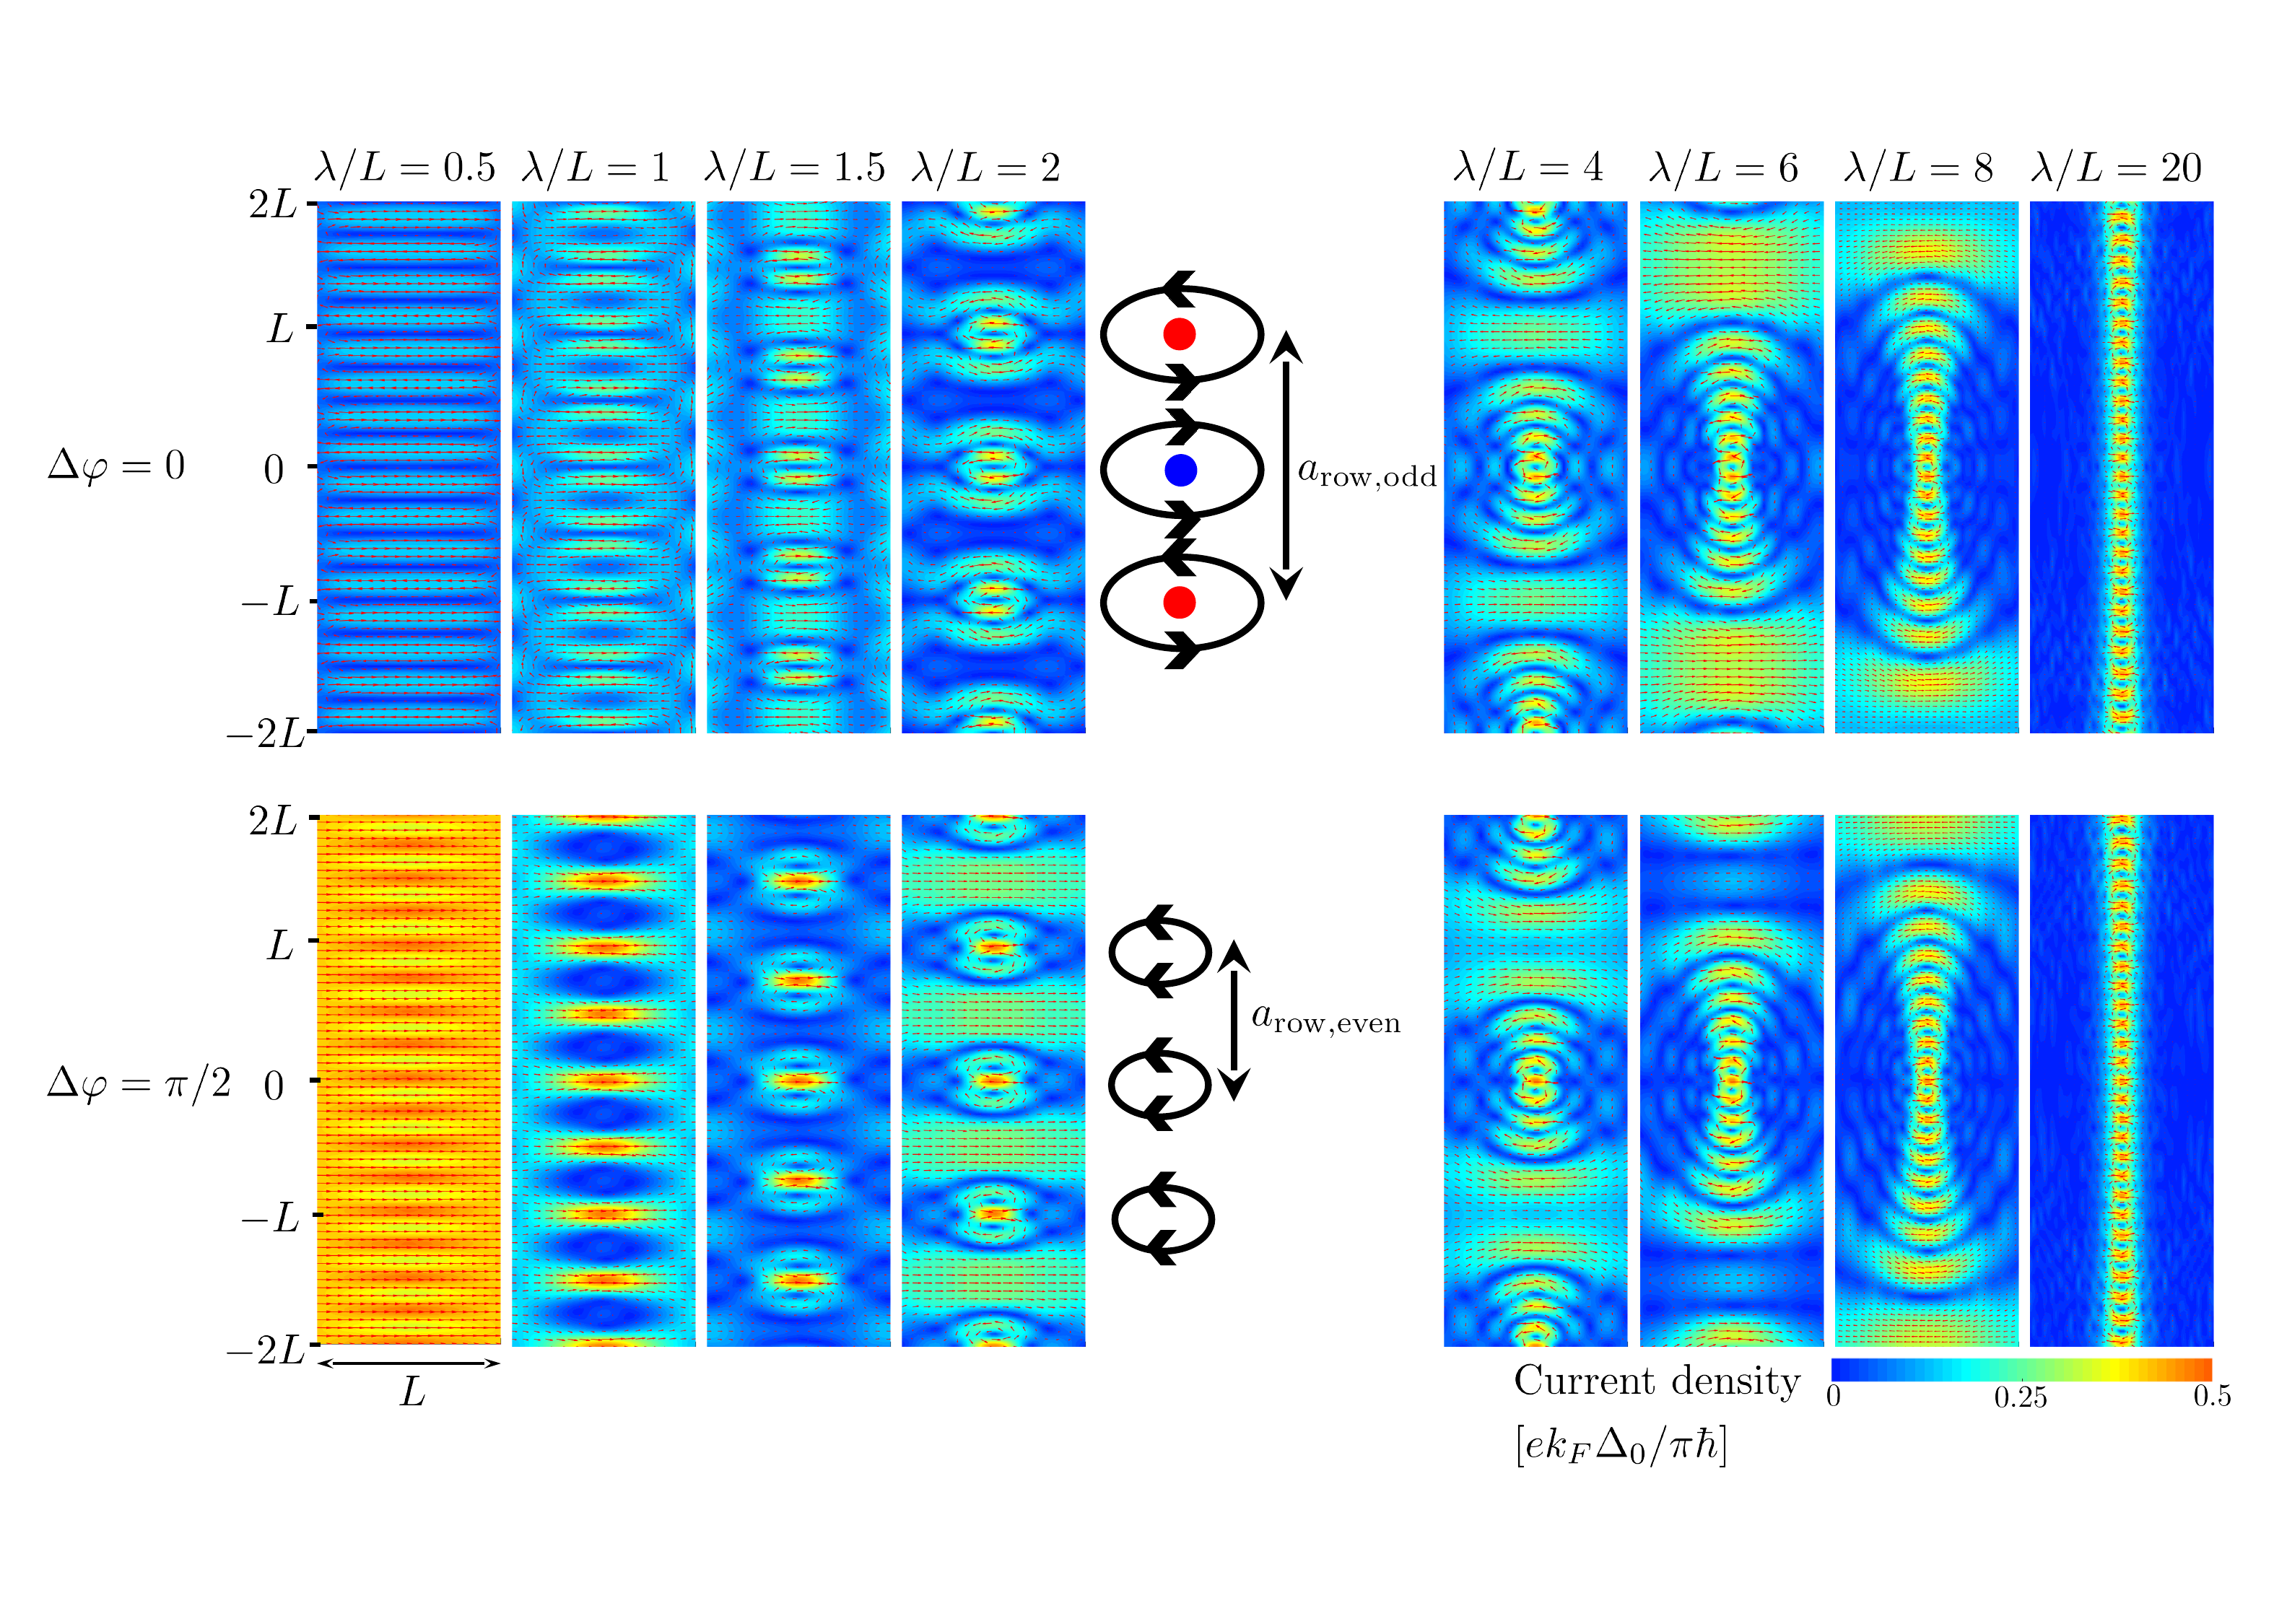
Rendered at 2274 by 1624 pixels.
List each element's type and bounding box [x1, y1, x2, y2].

picture [707, 531, 715, 553]
picture [2031, 149, 2201, 192]
picture [242, 585, 299, 615]
picture [1515, 1363, 1801, 1467]
picture [707, 430, 715, 453]
picture [902, 307, 1027, 361]
picture [902, 440, 1027, 494]
text_box [1111, 920, 1210, 985]
picture [902, 201, 970, 228]
picture [266, 930, 293, 959]
picture [250, 188, 297, 217]
picture [1650, 149, 1798, 192]
text_box [1102, 423, 1262, 517]
picture [1639, 953, 1824, 1209]
picture [398, 1376, 425, 1405]
text_box [1146, 1230, 1177, 1266]
picture [1253, 1006, 1400, 1038]
picture [764, 201, 833, 236]
text_box [1159, 270, 1197, 308]
picture [522, 148, 668, 191]
picture [1639, 717, 1814, 733]
text_box [1102, 556, 1262, 650]
picture [47, 448, 184, 487]
picture [1444, 942, 1447, 956]
text_box [1159, 538, 1197, 577]
text_box [1162, 317, 1197, 352]
picture [512, 593, 518, 608]
picture [315, 148, 495, 191]
picture [902, 706, 969, 733]
picture [317, 201, 502, 733]
picture [935, 220, 1052, 246]
picture [1299, 460, 1437, 492]
picture [512, 460, 518, 474]
picture [935, 288, 1053, 315]
picture [1708, 728, 1756, 733]
picture [935, 486, 1052, 512]
picture [935, 420, 1053, 447]
picture [1639, 209, 1824, 326]
text_box [1164, 631, 1201, 670]
text_box [1164, 363, 1201, 401]
picture [1649, 201, 1819, 217]
text_box [1102, 287, 1262, 381]
picture [935, 554, 1052, 580]
text_box [1110, 1052, 1209, 1118]
picture [902, 573, 971, 628]
picture [264, 1070, 283, 1100]
picture [707, 231, 715, 253]
picture [317, 815, 502, 1347]
picture [512, 326, 518, 341]
picture [956, 1318, 1029, 1347]
text_box [1162, 585, 1197, 620]
picture [1639, 815, 1824, 954]
text_box [1164, 408, 1201, 446]
picture [1659, 1195, 1803, 1244]
picture [512, 659, 518, 673]
picture [707, 815, 892, 1347]
picture [2029, 201, 2106, 733]
picture [764, 699, 833, 733]
picture [980, 355, 1005, 359]
picture [2138, 201, 2214, 733]
picture [983, 488, 1005, 492]
picture [512, 393, 518, 408]
picture [707, 680, 715, 703]
picture [1639, 815, 2238, 1422]
picture [227, 717, 305, 747]
picture [935, 620, 1053, 645]
picture [512, 815, 697, 1347]
text_box [1164, 500, 1201, 538]
picture [1444, 201, 1629, 733]
picture [707, 629, 715, 654]
picture [2103, 201, 2140, 733]
picture [902, 201, 1086, 733]
picture [981, 222, 1006, 226]
picture [512, 201, 697, 733]
text_box [1143, 904, 1174, 940]
picture [1834, 212, 2019, 286]
picture [266, 313, 293, 342]
picture [935, 687, 1053, 713]
text_box [1114, 1187, 1213, 1252]
picture [983, 708, 1006, 712]
text_box [1146, 1171, 1177, 1208]
picture [707, 580, 715, 604]
picture [1844, 149, 1992, 192]
picture [264, 454, 283, 484]
picture [1662, 1317, 1804, 1347]
picture [1458, 309, 1613, 357]
picture [1834, 815, 2019, 859]
picture [713, 201, 884, 733]
picture [1662, 918, 1804, 967]
picture [250, 805, 297, 834]
picture [911, 149, 1059, 192]
picture [512, 726, 518, 733]
picture [881, 201, 892, 733]
text_box [1142, 1037, 1173, 1073]
text_box [1143, 963, 1174, 999]
picture [512, 260, 518, 274]
picture [242, 1202, 299, 1231]
picture [1458, 576, 1613, 624]
text_box [1142, 1095, 1174, 1131]
picture [1711, 201, 1754, 205]
picture [1639, 608, 1824, 724]
picture [227, 1335, 305, 1364]
picture [705, 148, 884, 191]
picture [1834, 858, 2019, 1304]
picture [47, 1063, 230, 1106]
picture [707, 480, 715, 503]
picture [707, 281, 715, 304]
picture [707, 379, 715, 403]
picture [983, 442, 1005, 445]
picture [512, 526, 518, 541]
picture [707, 331, 715, 354]
picture [1662, 815, 1800, 844]
picture [1639, 318, 1824, 616]
picture [1454, 147, 1603, 191]
picture [1444, 815, 1629, 1347]
picture [960, 714, 1027, 733]
picture [1834, 648, 2019, 722]
picture [1512, 695, 1559, 733]
picture [902, 815, 1086, 1347]
picture [512, 201, 518, 209]
picture [960, 575, 1027, 625]
picture [935, 354, 1053, 380]
picture [1834, 273, 2019, 660]
